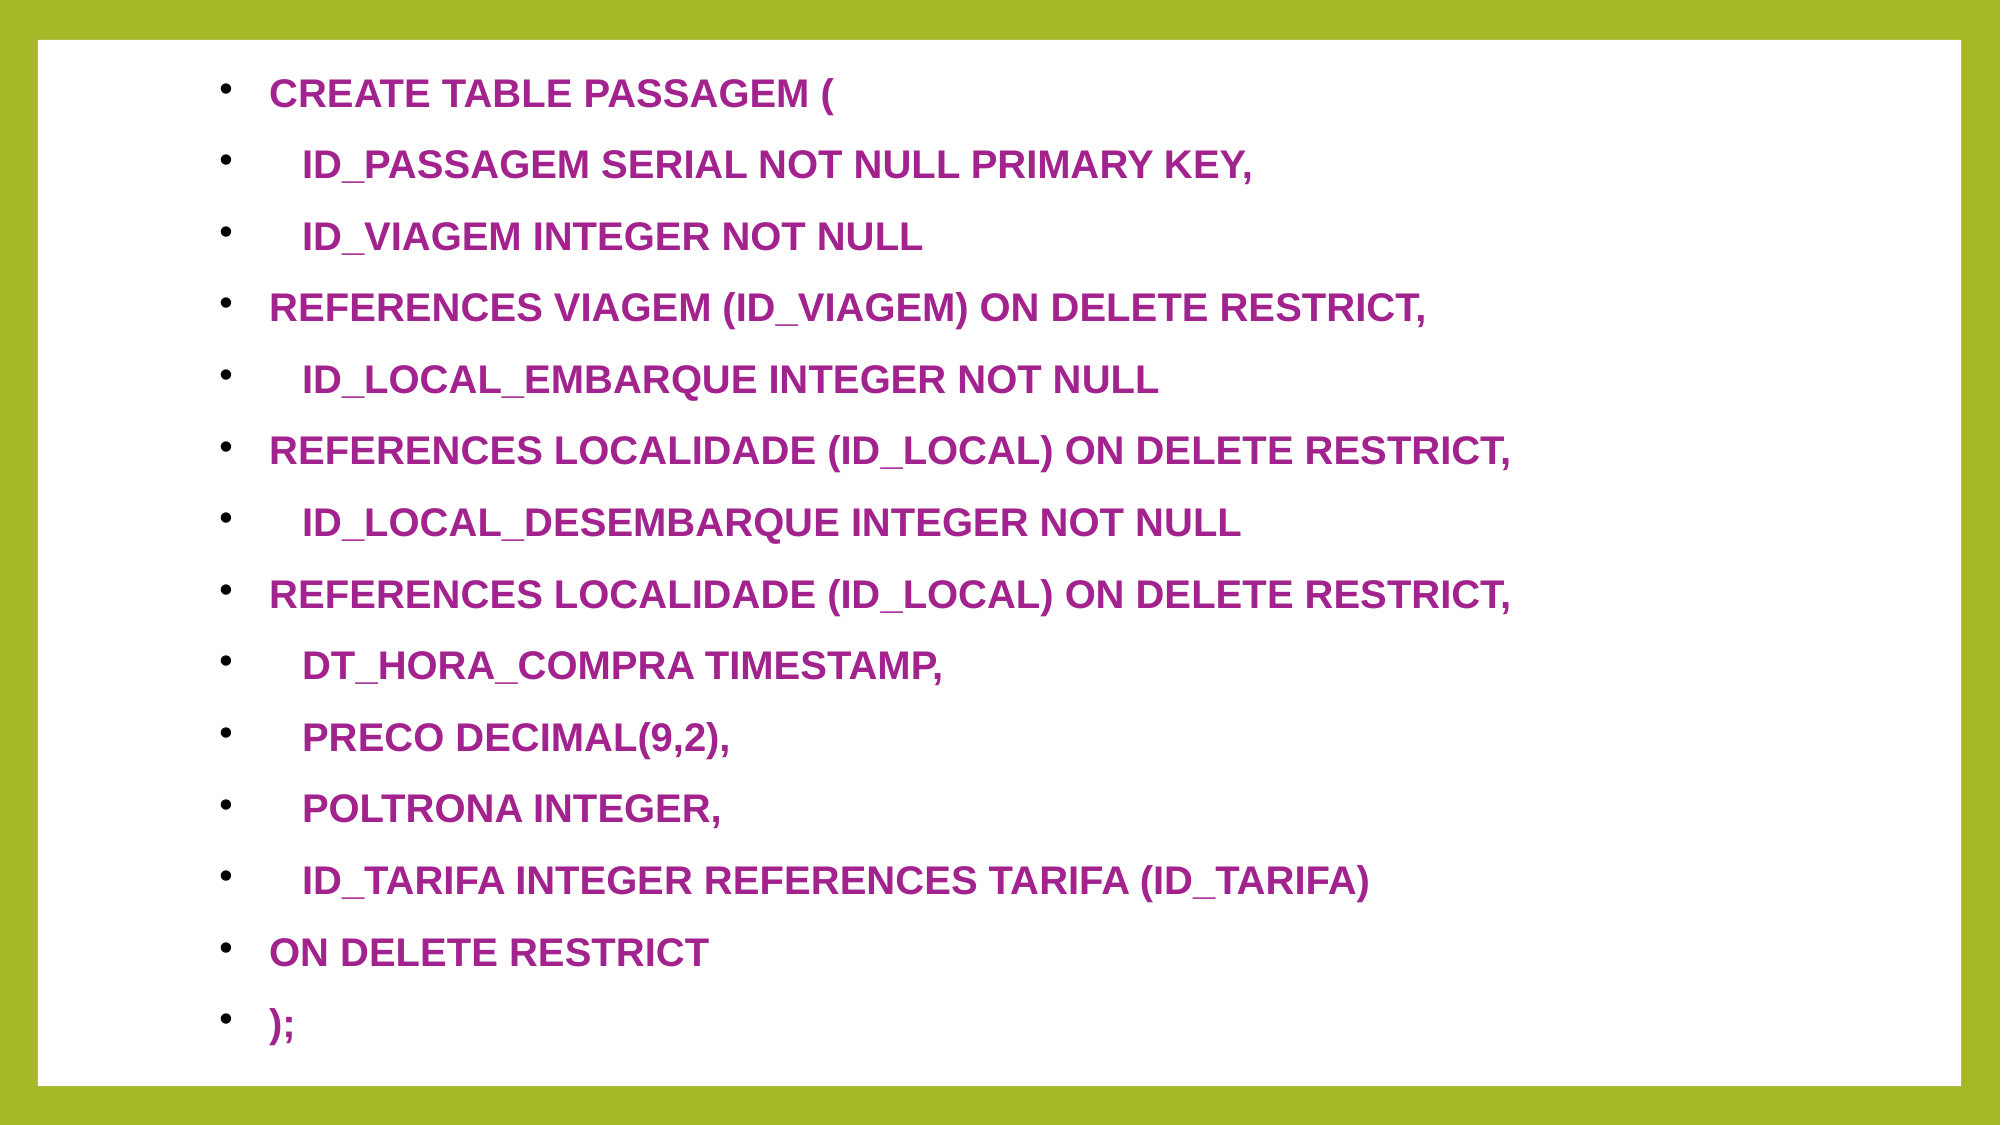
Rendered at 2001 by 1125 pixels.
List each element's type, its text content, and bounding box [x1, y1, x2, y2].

list CREATE TABLE PASSAGEM ( ID_PASSAGEM SERIAL NOT NULL PRIMARY KEY, ID_VIAGEM INTEGER NOT NULL REFERENCES VIAGEM (ID_VIAGEM) ON DELETE RESTRICT, ID_LOCAL_EMBARQUE INTEGER NOT NULL REFERENCES LOCALIDADE (ID_LOCAL) ON DELETE RESTRICT, ID_LOCAL_DESEMBARQUE INTEGER NOT NULL REFERENCES LOCALIDADE (ID_LOCAL) ON DELETE RESTRICT, DT_HORA_COMPRA TIMESTAMP, PRECO DECIMAL(9,2), POLTRONA INTEGER, ID_TARIFA INTEGER REFERENCES TARIFA (ID_TARIFA) ON DELETE RESTRICT ); [187, 59, 1808, 1057]
